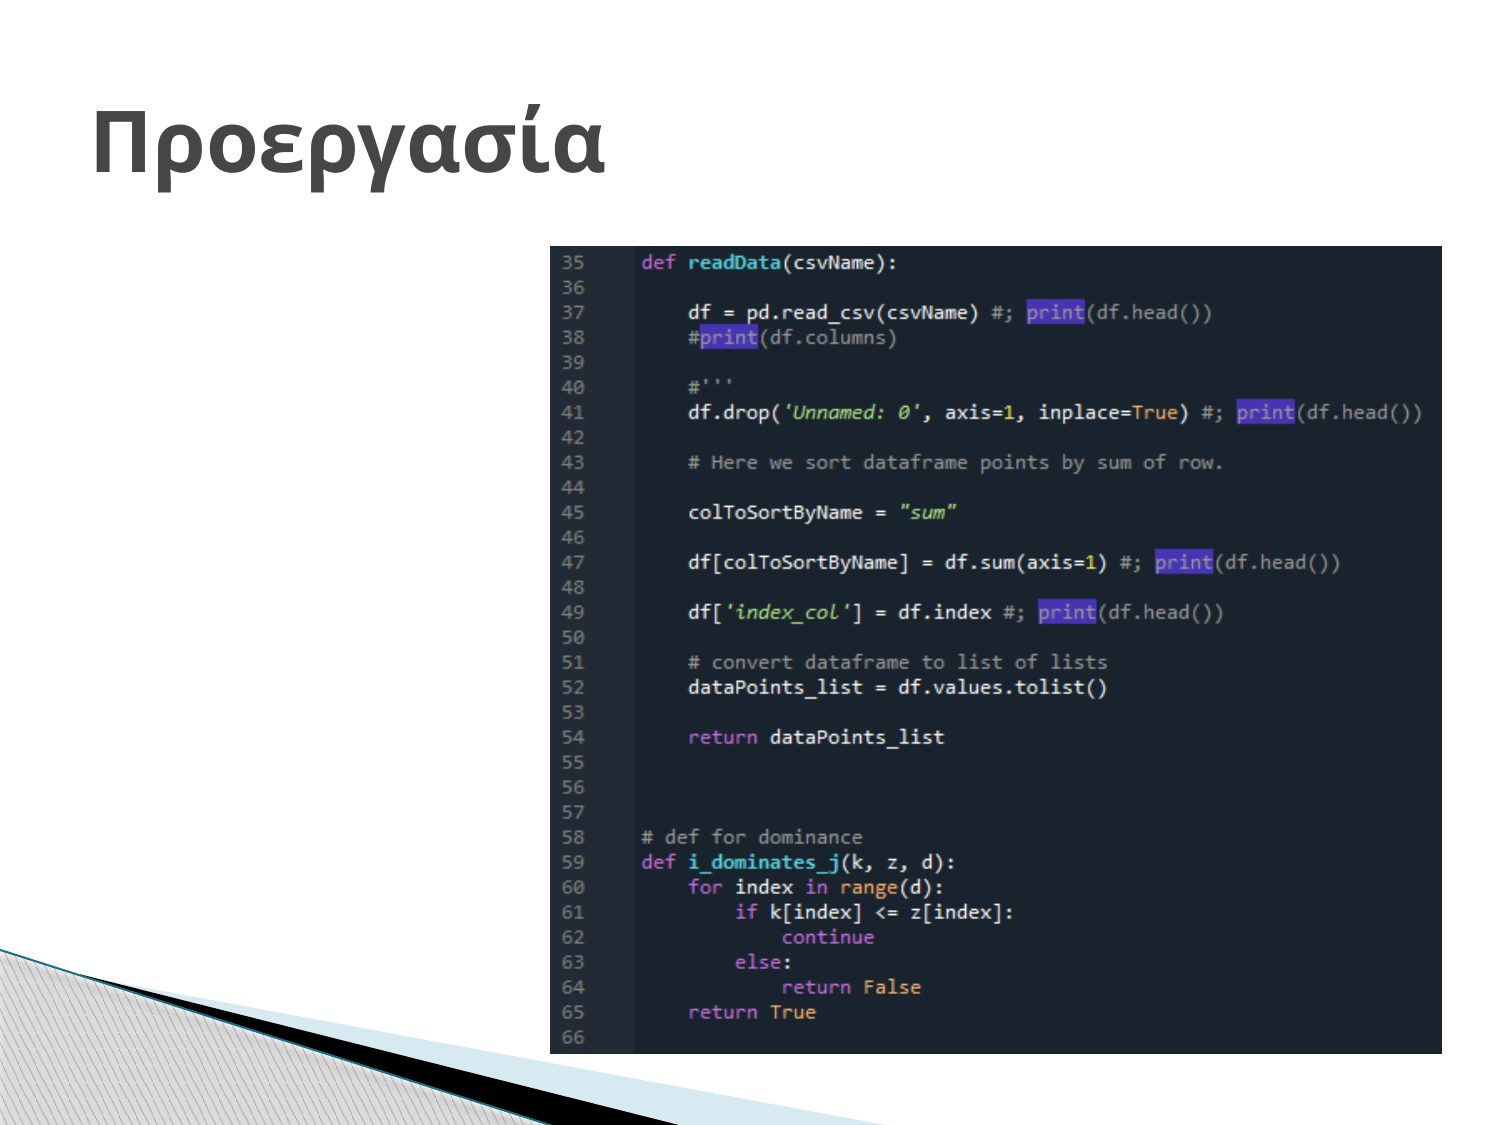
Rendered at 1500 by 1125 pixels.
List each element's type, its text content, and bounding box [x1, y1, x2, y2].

title Προεργασία [75, 45, 1425, 233]
picture [550, 245, 1442, 1054]
